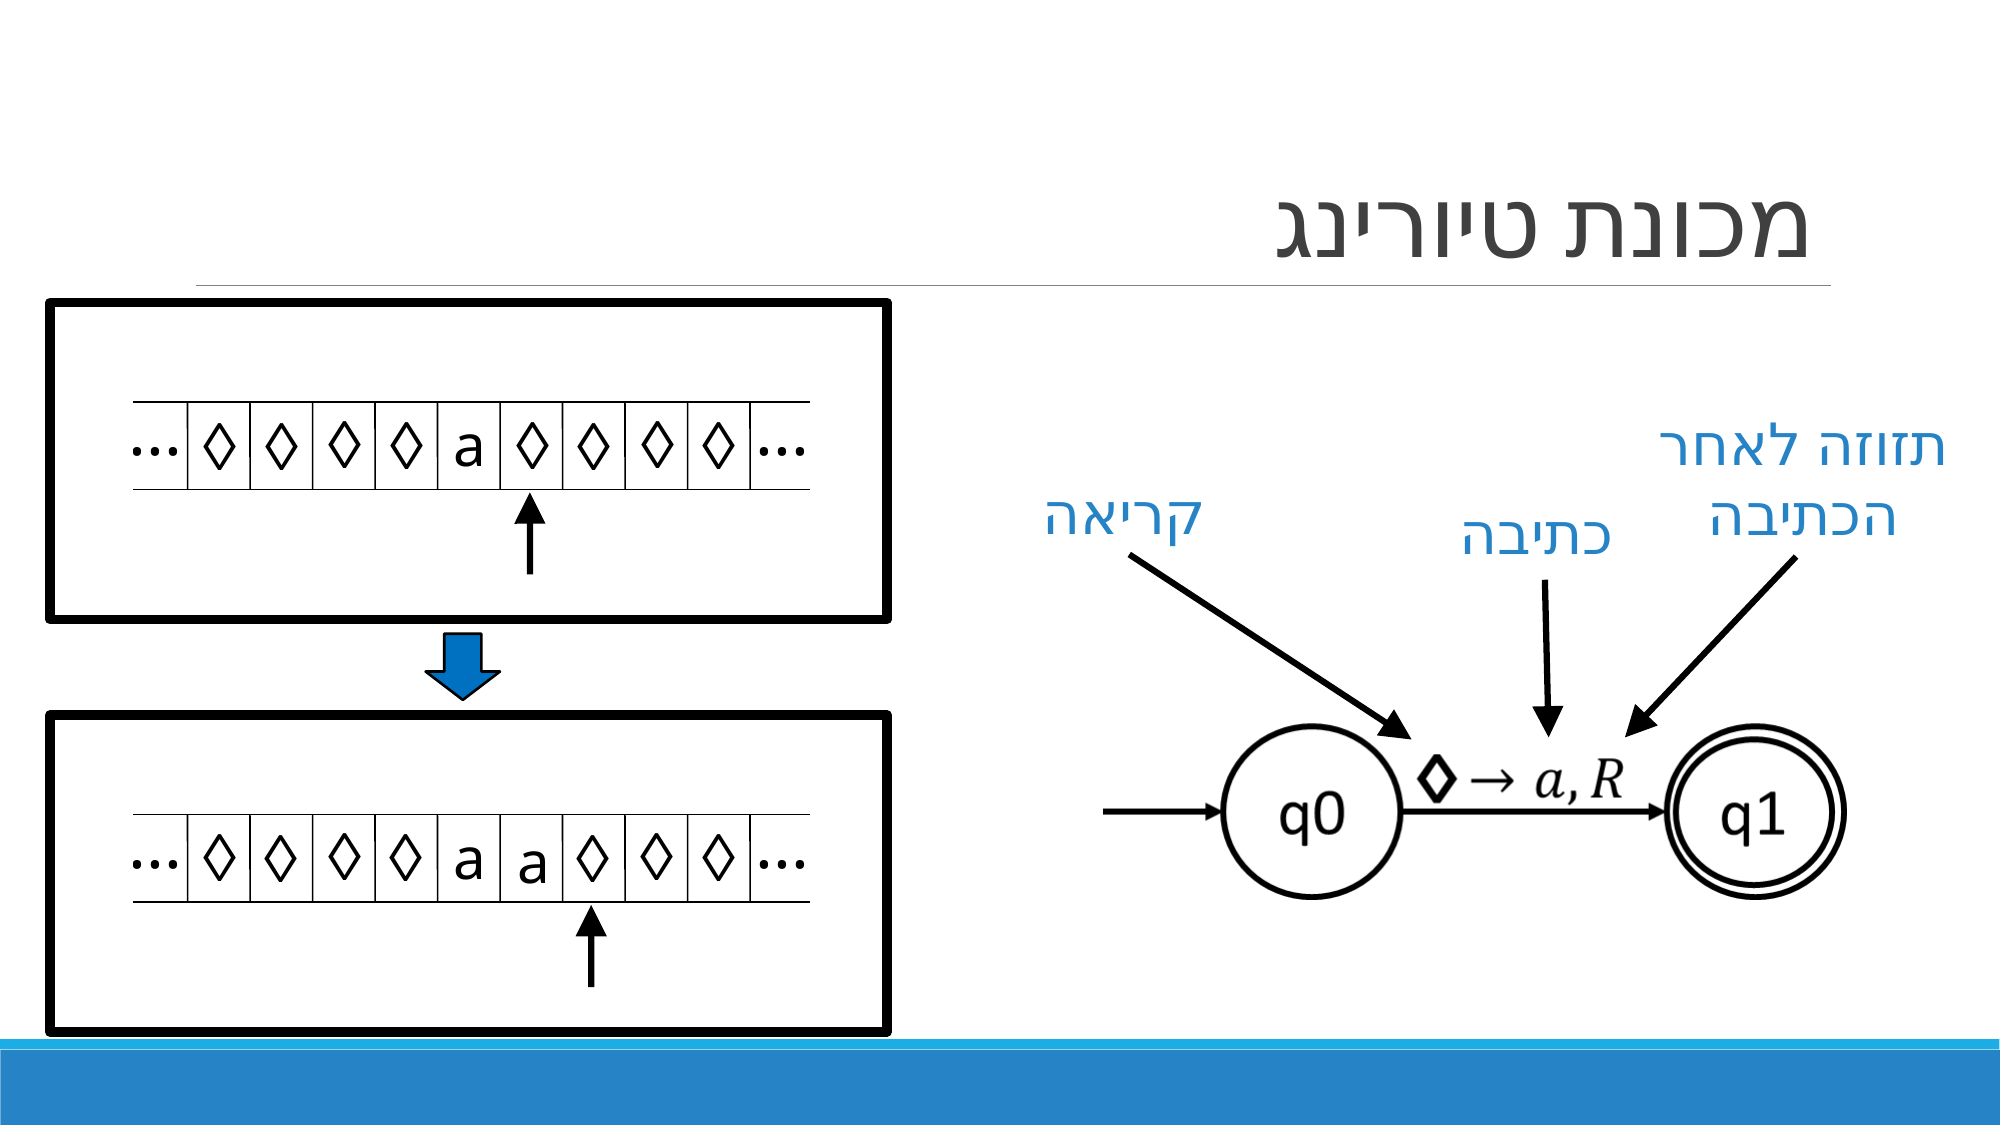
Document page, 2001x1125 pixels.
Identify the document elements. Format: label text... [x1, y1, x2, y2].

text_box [629, 818, 687, 892]
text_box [694, 819, 748, 893]
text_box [256, 408, 312, 483]
text_box כתיבה [1444, 488, 1629, 574]
text_box תזוזה לאחר הכתיבה [1643, 399, 1965, 555]
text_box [505, 407, 563, 482]
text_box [317, 819, 375, 893]
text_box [566, 820, 623, 894]
picture [1102, 688, 1847, 900]
text_box קריאה [1027, 468, 1222, 554]
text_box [569, 408, 624, 482]
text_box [381, 407, 437, 482]
text_box [49, 714, 888, 1033]
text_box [71, 776, 872, 936]
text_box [380, 819, 436, 894]
text_box [424, 632, 502, 701]
title מכונת טיורינג [180, 47, 1830, 285]
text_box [318, 407, 375, 481]
text_box [49, 301, 888, 621]
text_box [192, 820, 250, 894]
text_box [630, 406, 688, 481]
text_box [694, 407, 749, 481]
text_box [71, 364, 872, 524]
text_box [255, 820, 311, 895]
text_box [193, 408, 250, 482]
